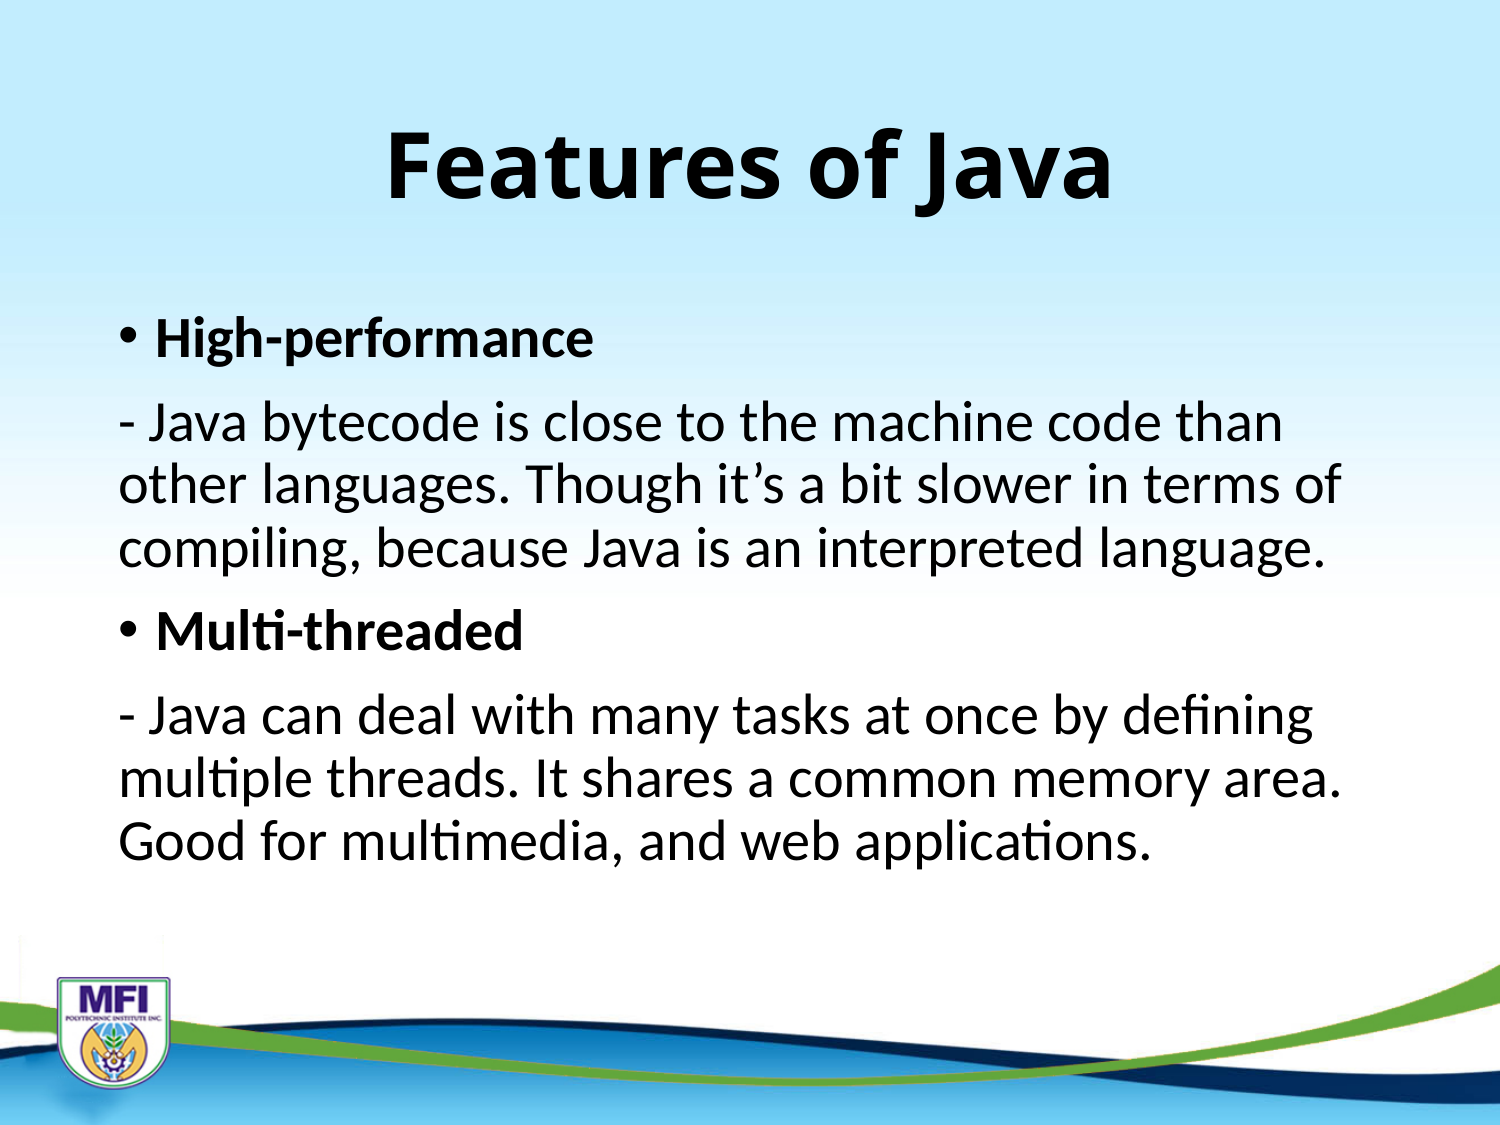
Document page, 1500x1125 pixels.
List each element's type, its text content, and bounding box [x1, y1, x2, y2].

title Features of Java [103, 59, 1397, 278]
list High-performance - Java bytecode is close to the machine code than other languages. Though it’s a bit slower in terms of compiling, because Java is an interpreted language. Multi-threaded - Java can deal with many tasks at once by defining multiple threads. It shares a common memory area. Good for multimedia, and web applications. [103, 299, 1397, 1014]
picture [0, 0, 1500, 1125]
